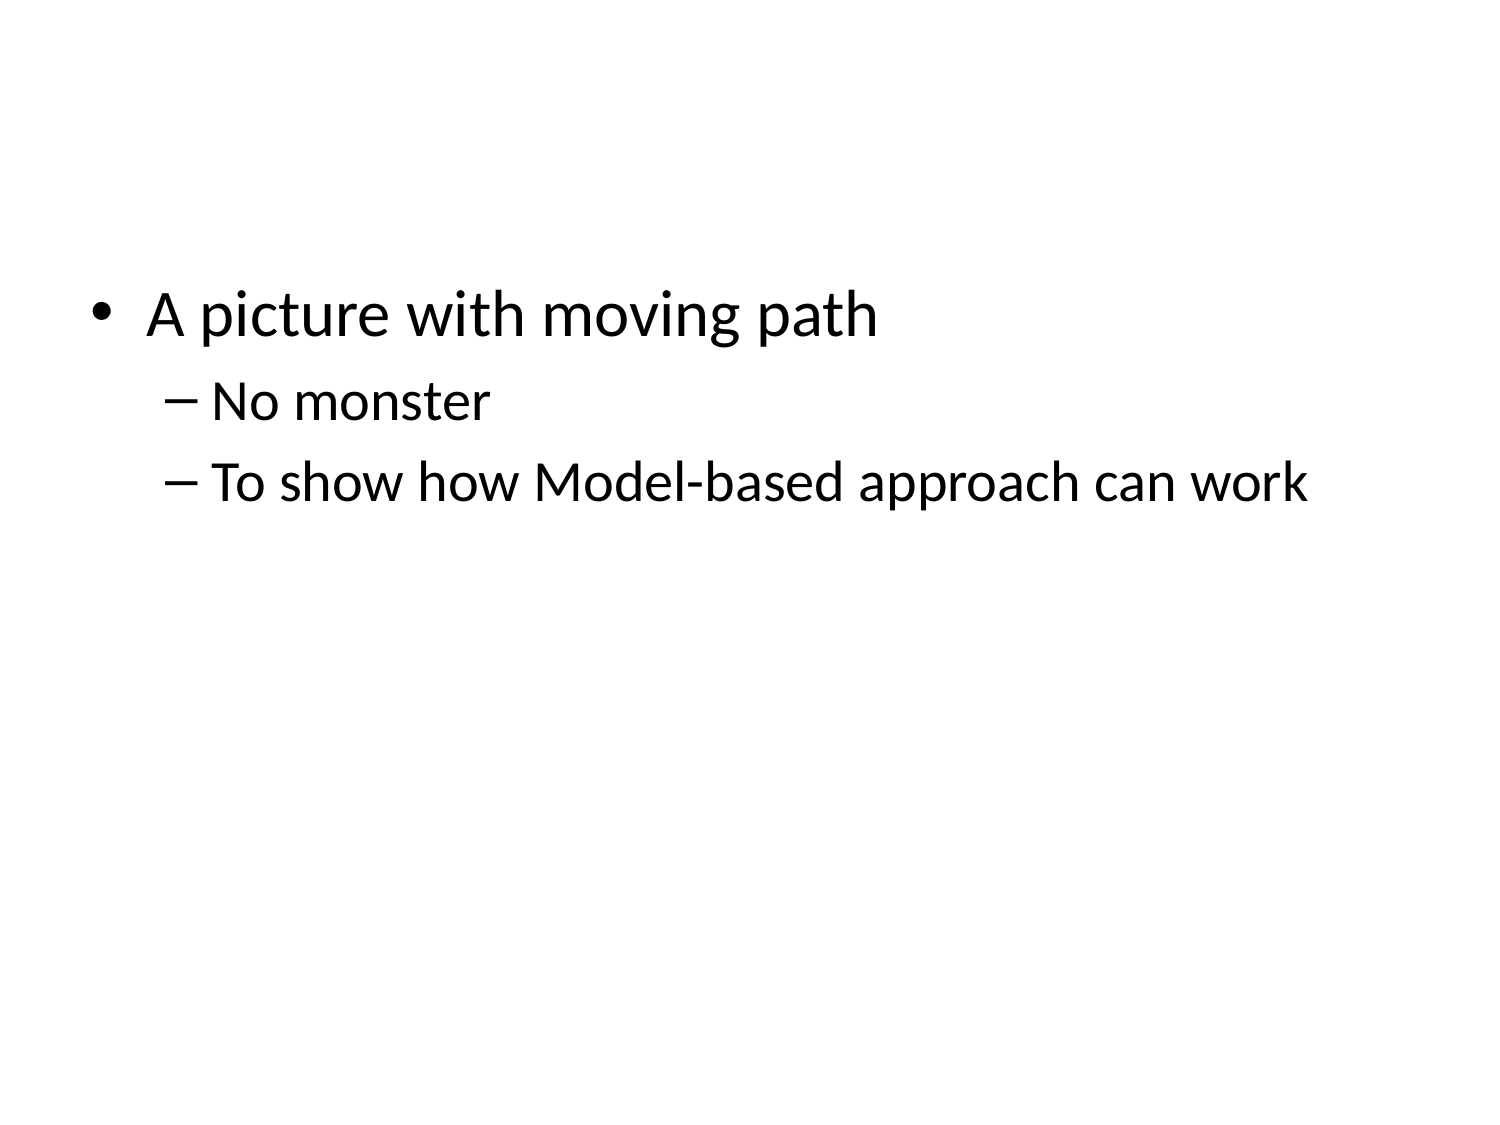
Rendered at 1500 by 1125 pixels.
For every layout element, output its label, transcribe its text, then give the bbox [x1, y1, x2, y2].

list A picture with moving path No monster To show how Model-based approach can work [75, 262, 1425, 1005]
